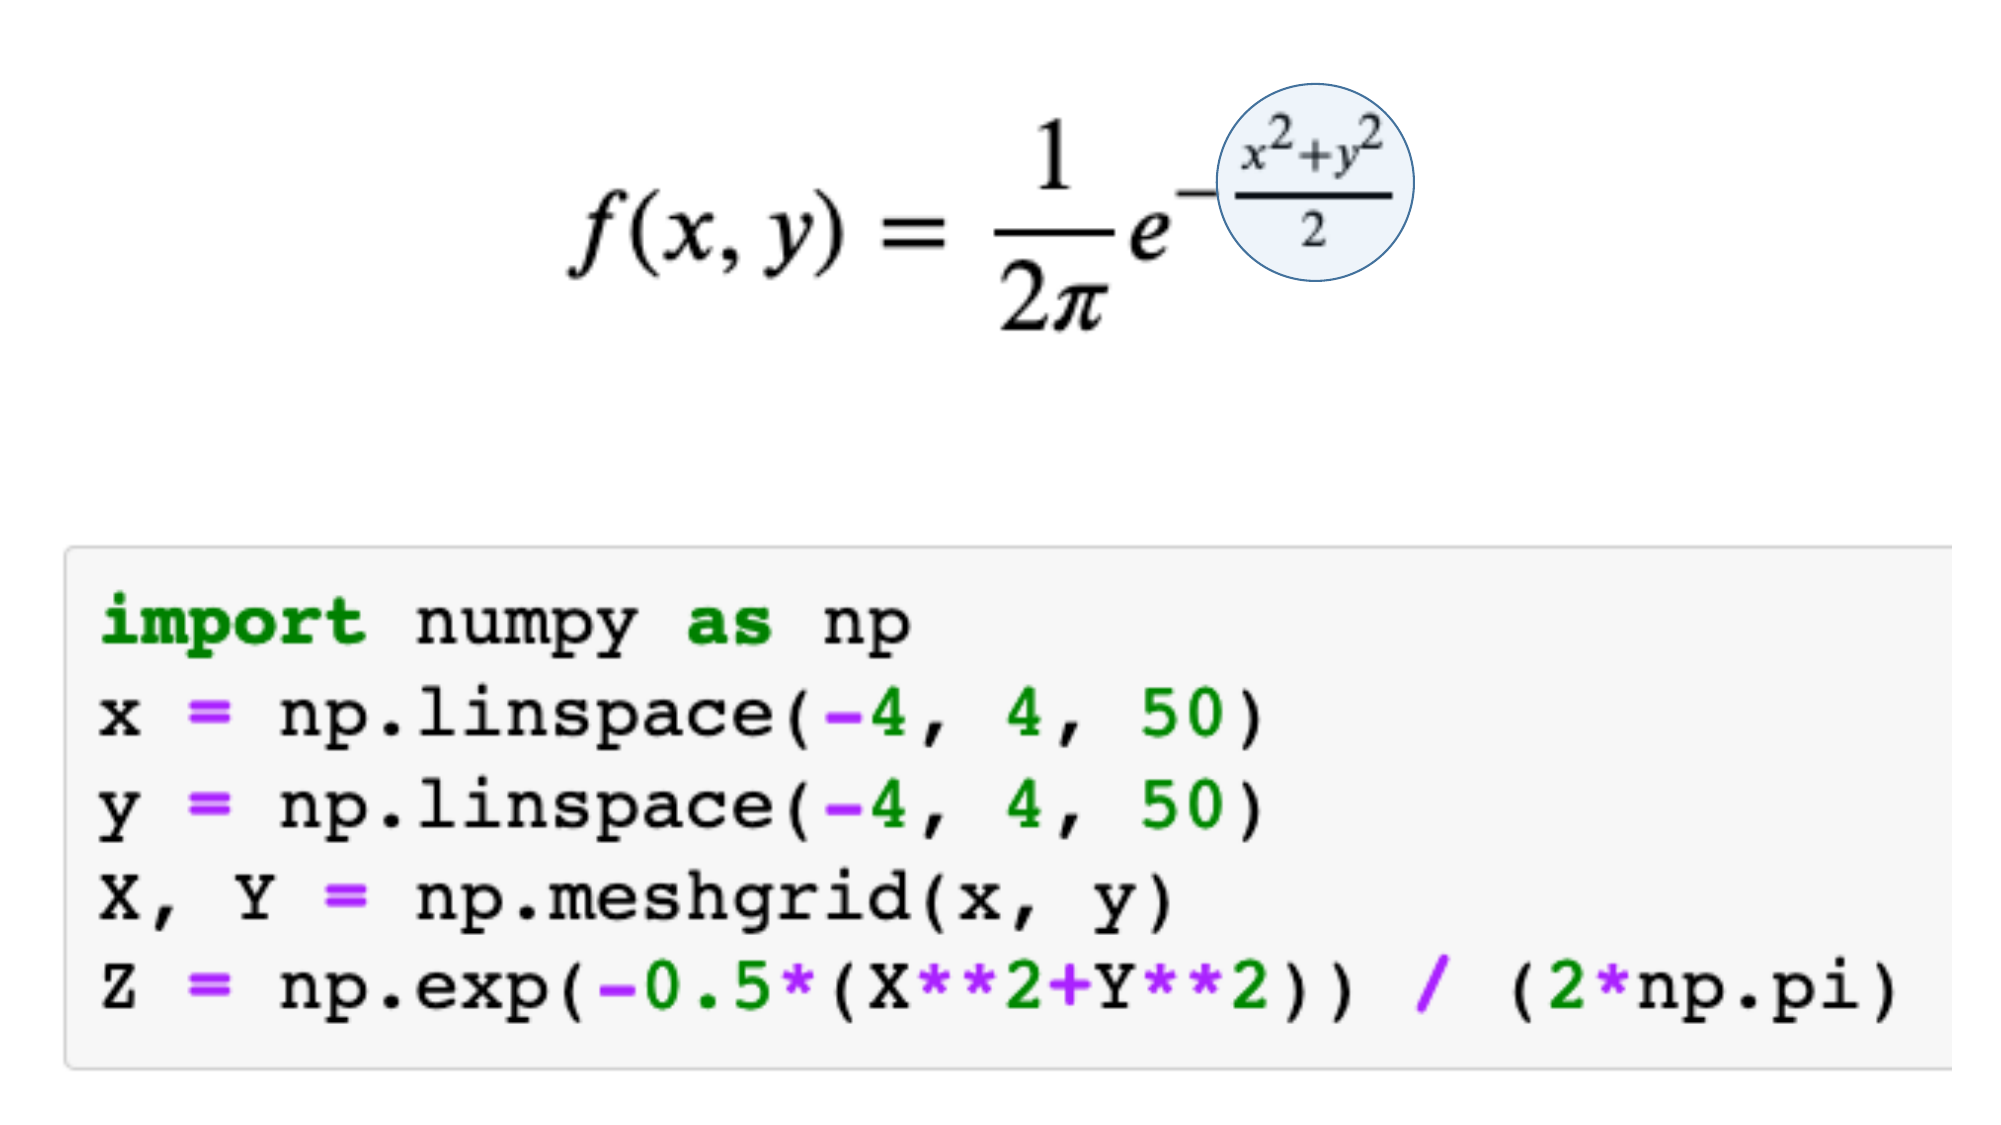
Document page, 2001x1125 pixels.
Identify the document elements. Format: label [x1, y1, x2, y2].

picture [490, 39, 1494, 395]
picture [32, 505, 1952, 1104]
